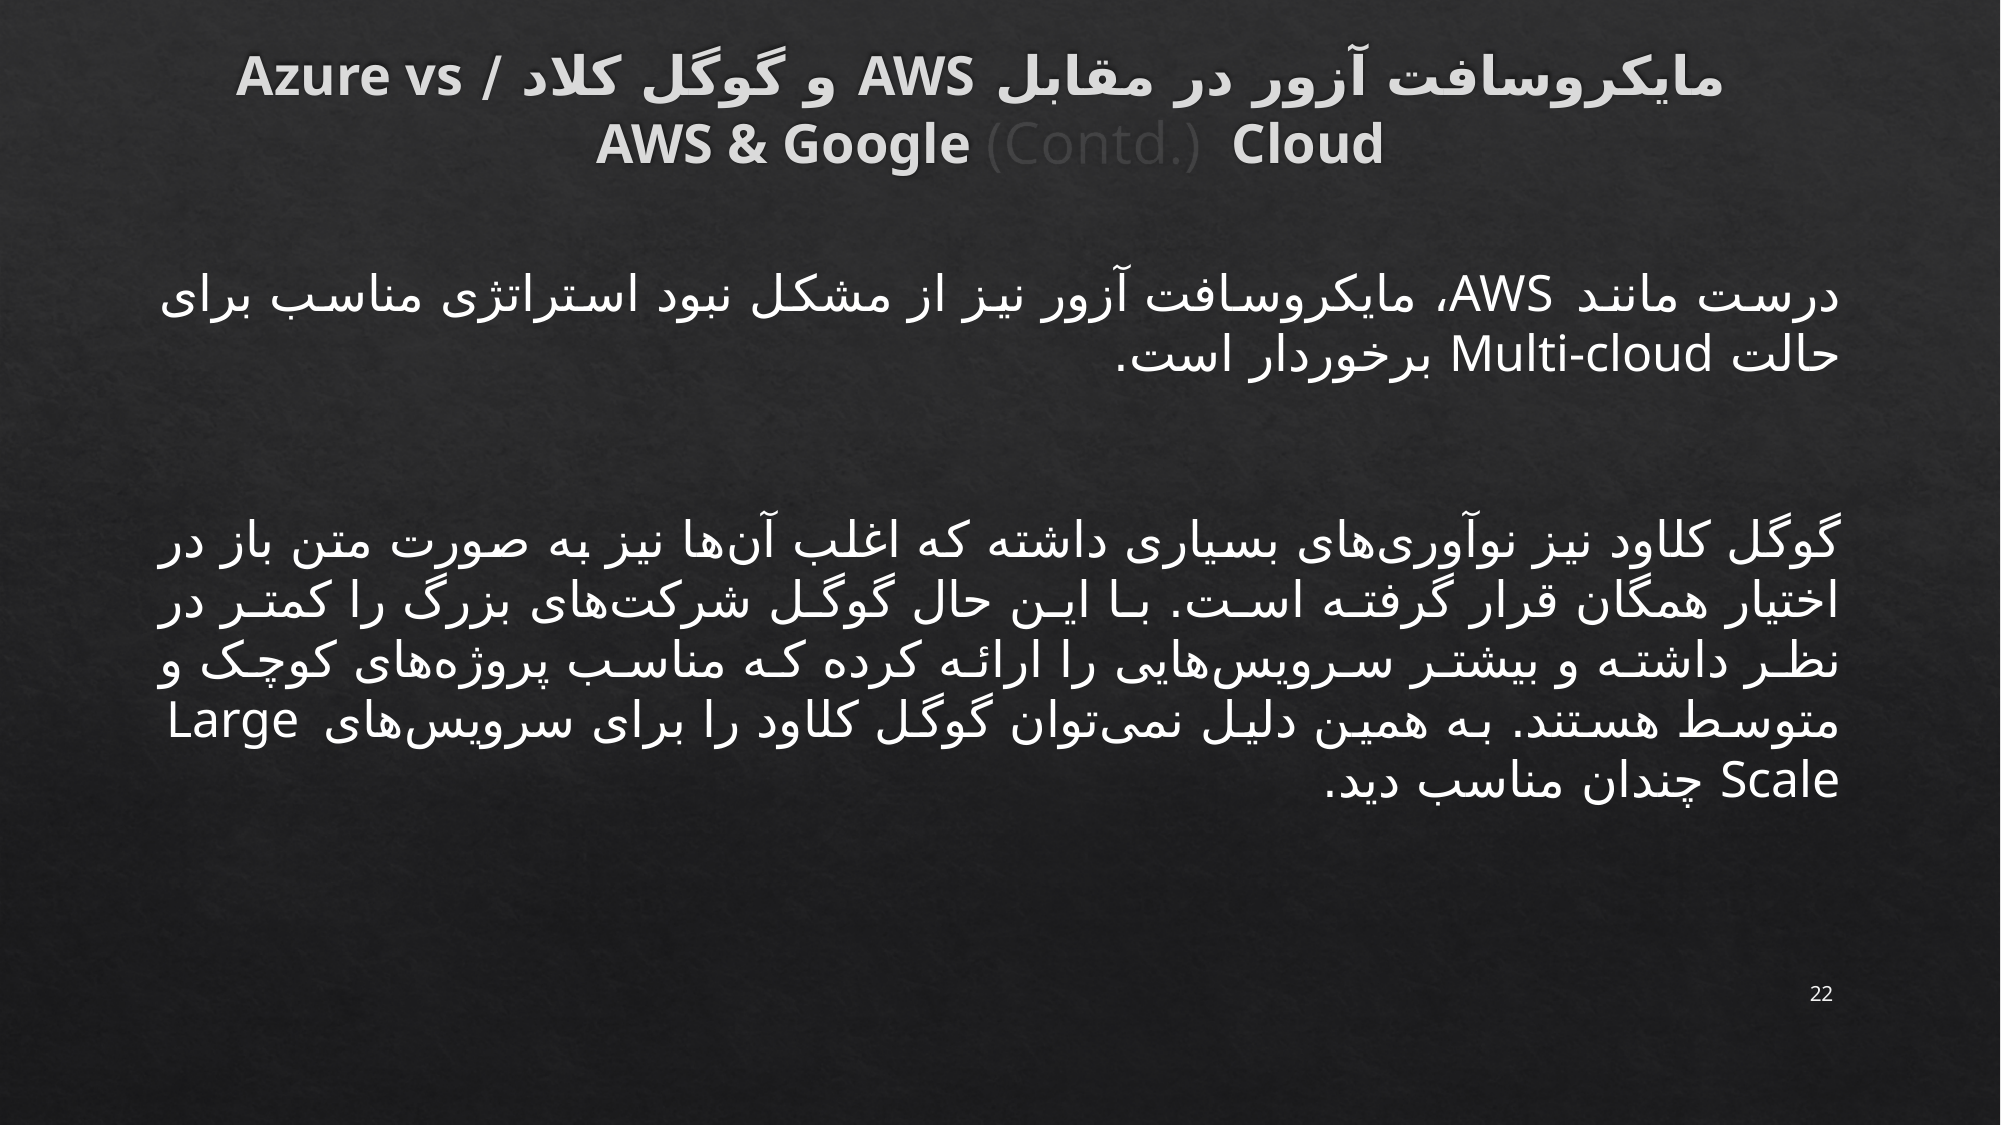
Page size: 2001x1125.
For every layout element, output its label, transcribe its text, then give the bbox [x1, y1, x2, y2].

slide_number 22 [1724, 965, 1849, 1025]
text_box مایکروسافت آزور در مقابل AWS و گوگل کلاد / Azure vs AWS & Google (Contd.) Cloud [207, 10, 1756, 184]
text_box گوگل کلاود نیز نوآوری‌های بسیاری داشته که اغلب آن‌ها نیز به صورت متن باز در اختیار همگان قرار گرفته است. با این حال گوگل شرکت‌های بزرگ را کمتر در نظر داشته و بیشتر سرویس‌هایی را ارائه کرده که مناسب پروژه‌های کوچک و متوسط هستند. به همین دلیل نمی‌توان گوگل کلاود را برای سرویس‌های Large Scale چندان مناسب دید. [144, 500, 1856, 815]
text_box درست مانند AWS، مایکروسافت آزور نیز از مشکل نبود استراتژی مناسب برای حالت Multi-cloud برخوردار است. [144, 254, 1856, 389]
